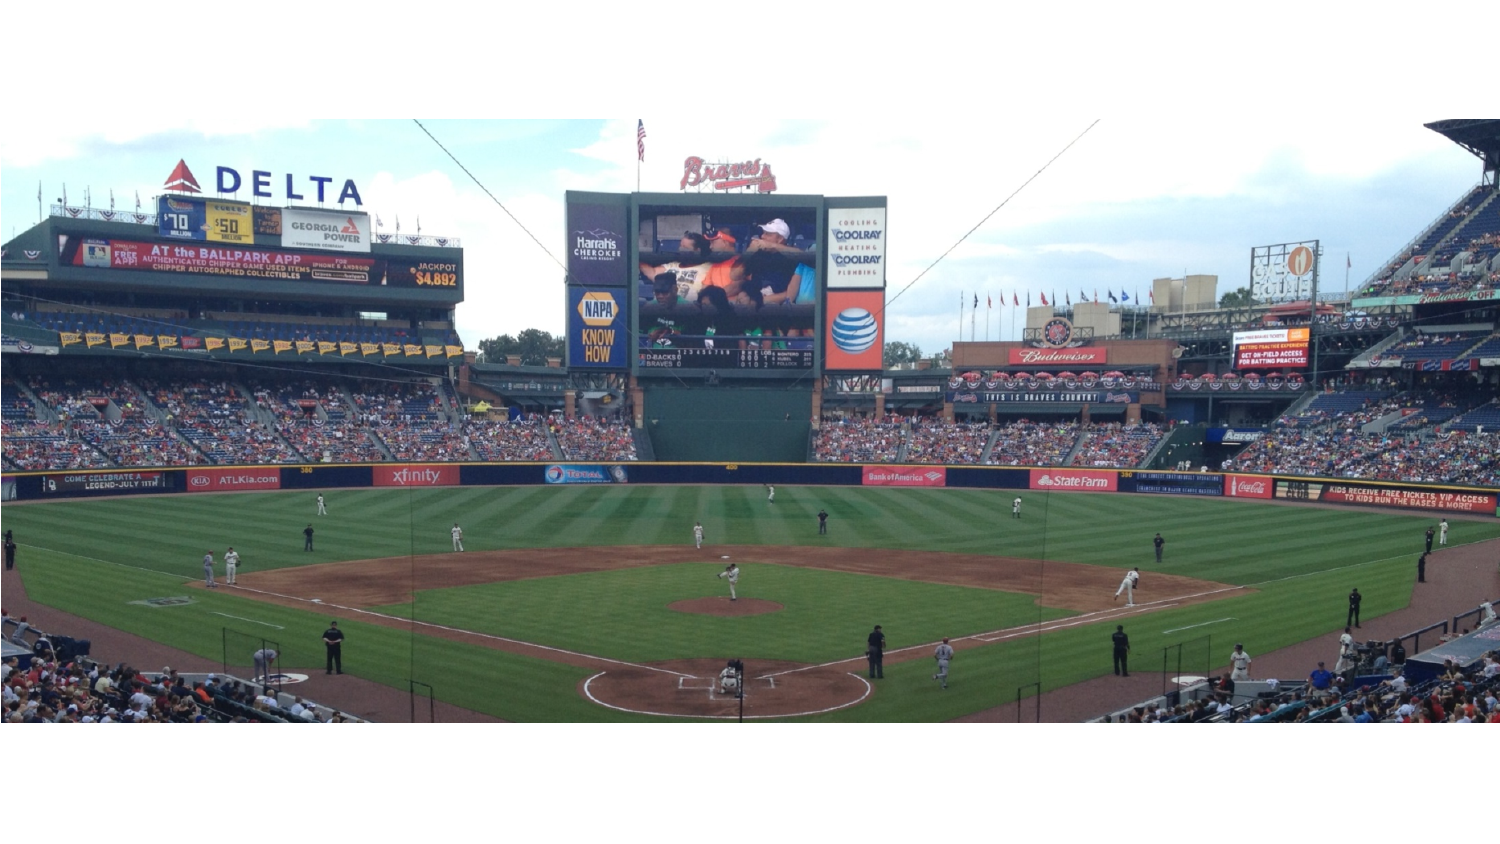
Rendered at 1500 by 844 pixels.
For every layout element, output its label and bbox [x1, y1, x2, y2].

picture [0, 119, 1500, 723]
